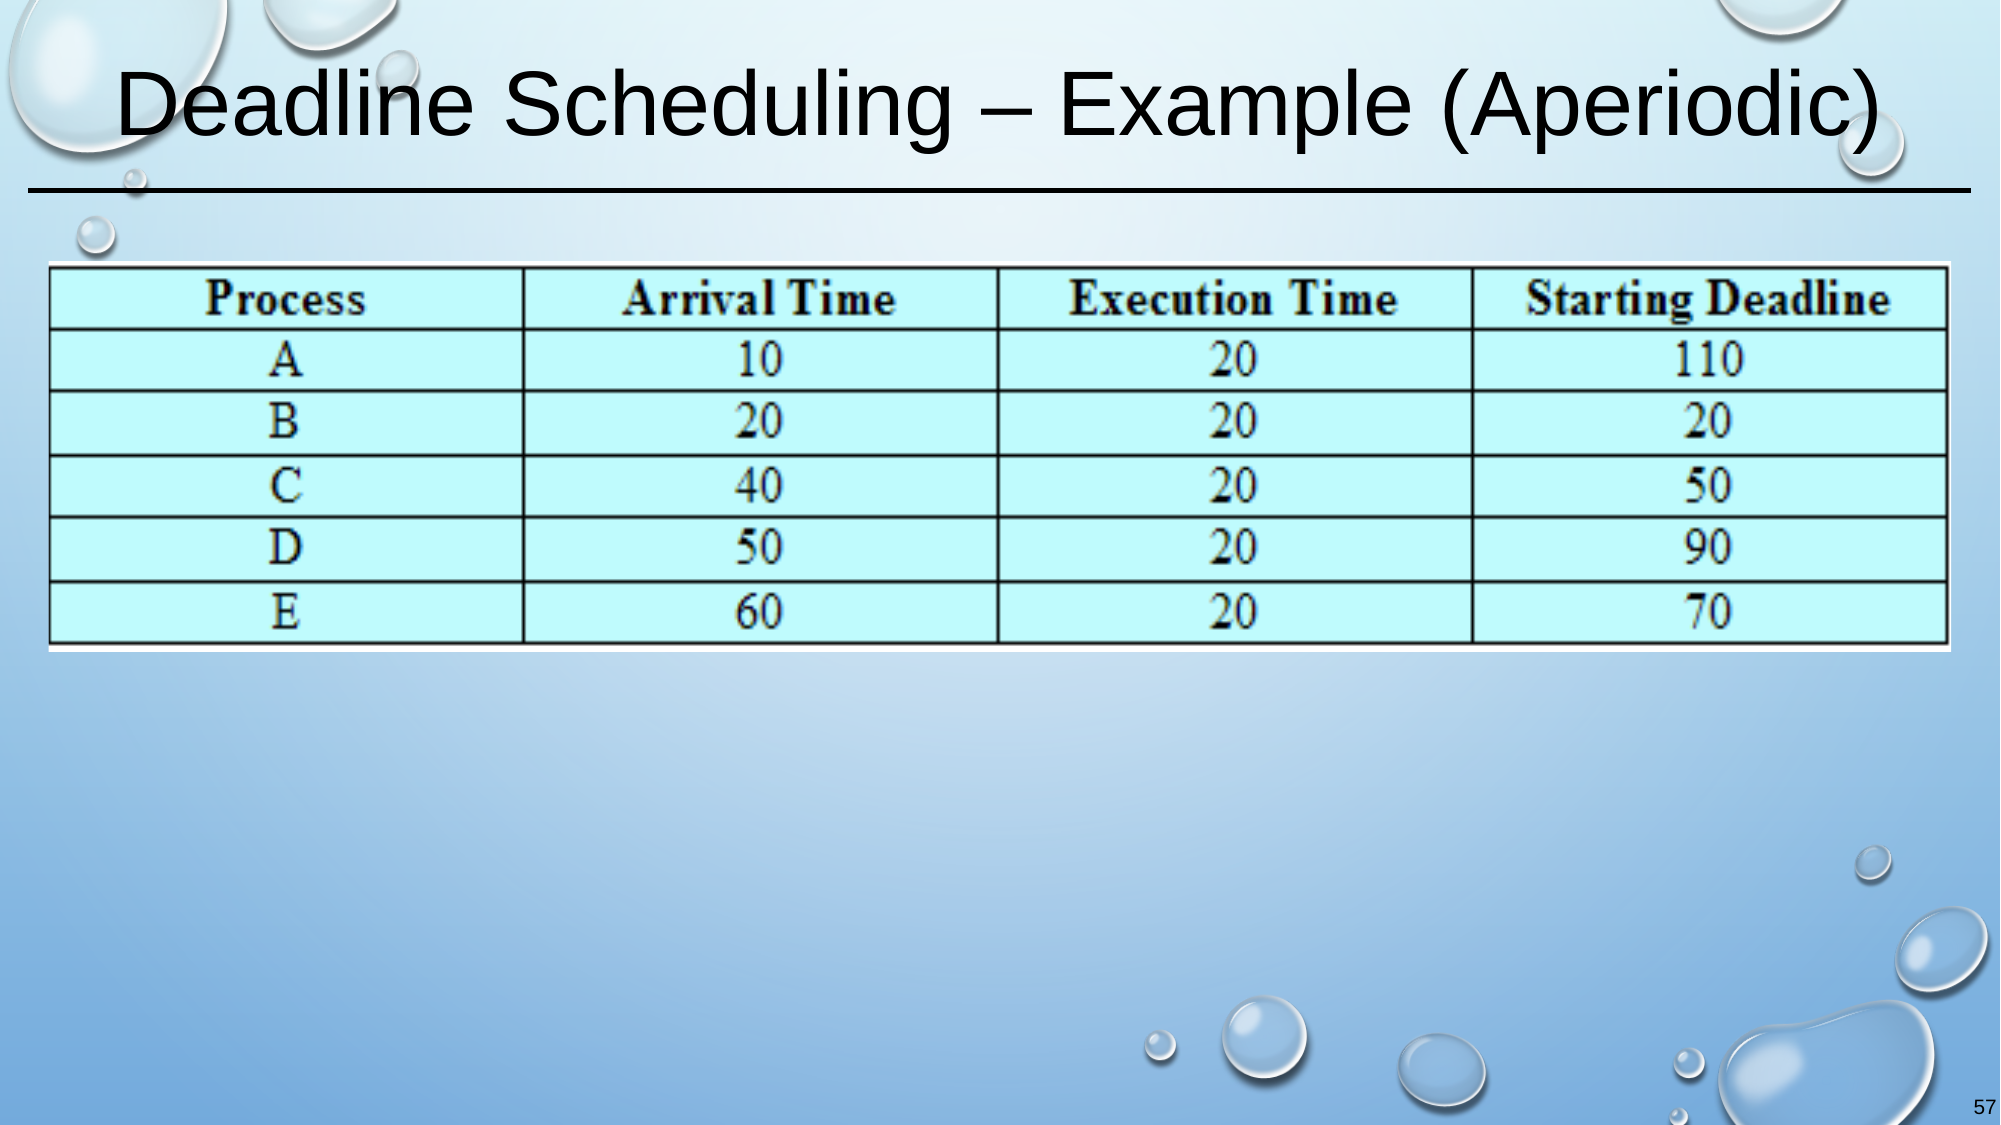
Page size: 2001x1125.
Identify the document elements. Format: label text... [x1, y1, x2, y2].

title Deadline Scheduling – Example (Aperiodic) [28, 25, 1972, 187]
picture [0, 0, 2000, 1125]
slide_number 57 [1909, 1089, 2000, 1124]
